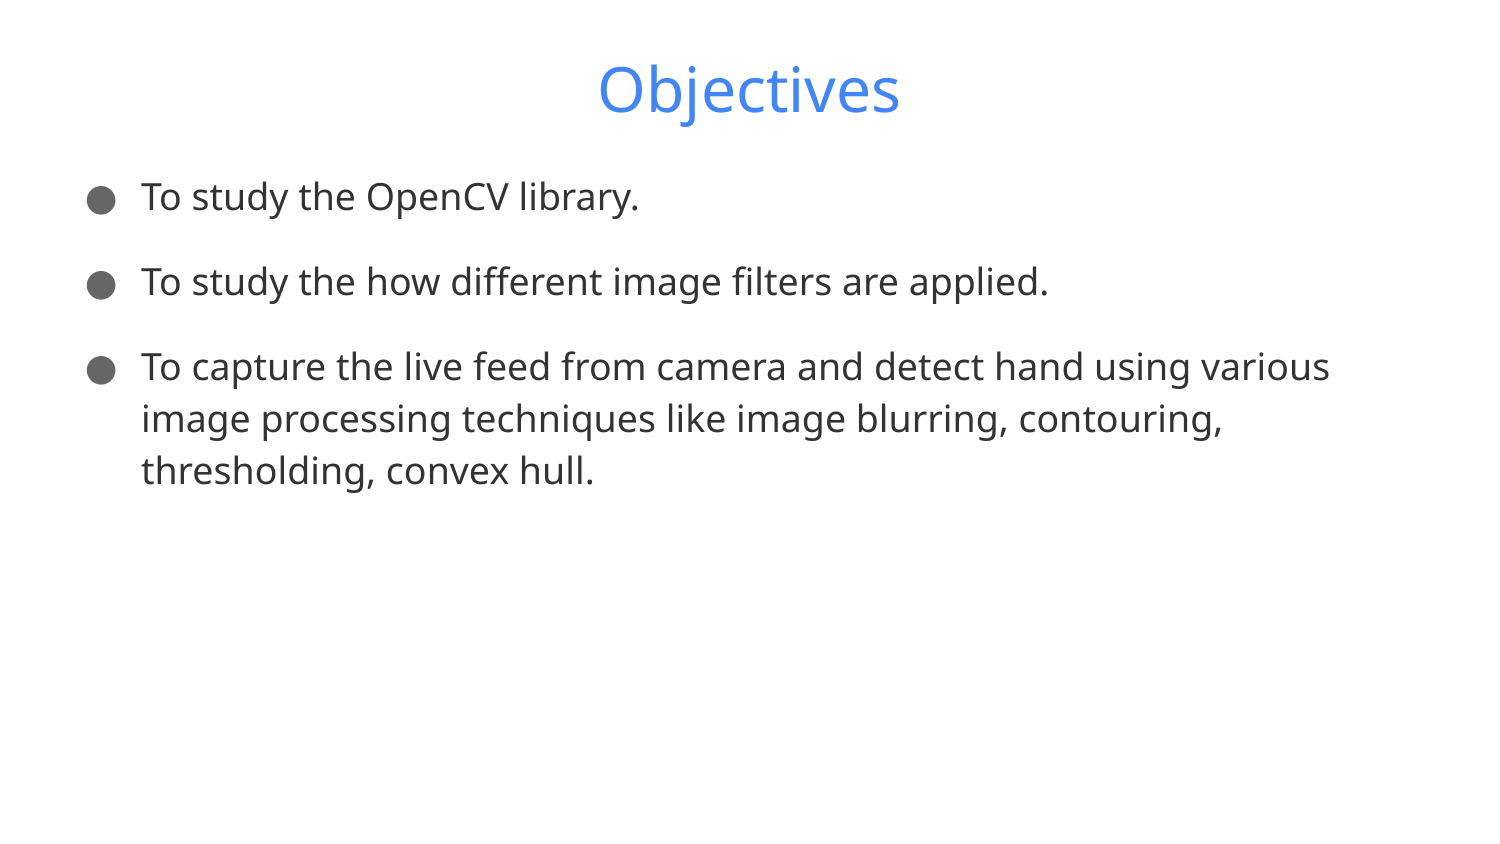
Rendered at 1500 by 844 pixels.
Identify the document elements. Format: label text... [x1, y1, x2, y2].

title Objectives [51, 35, 1449, 130]
list To study the OpenCV library. To study the how different image filters are applied. To capture the live feed from camera and detect hand using various image processing techniques like image blurring, contouring, thresholding, convex hull. [51, 151, 1449, 820]
